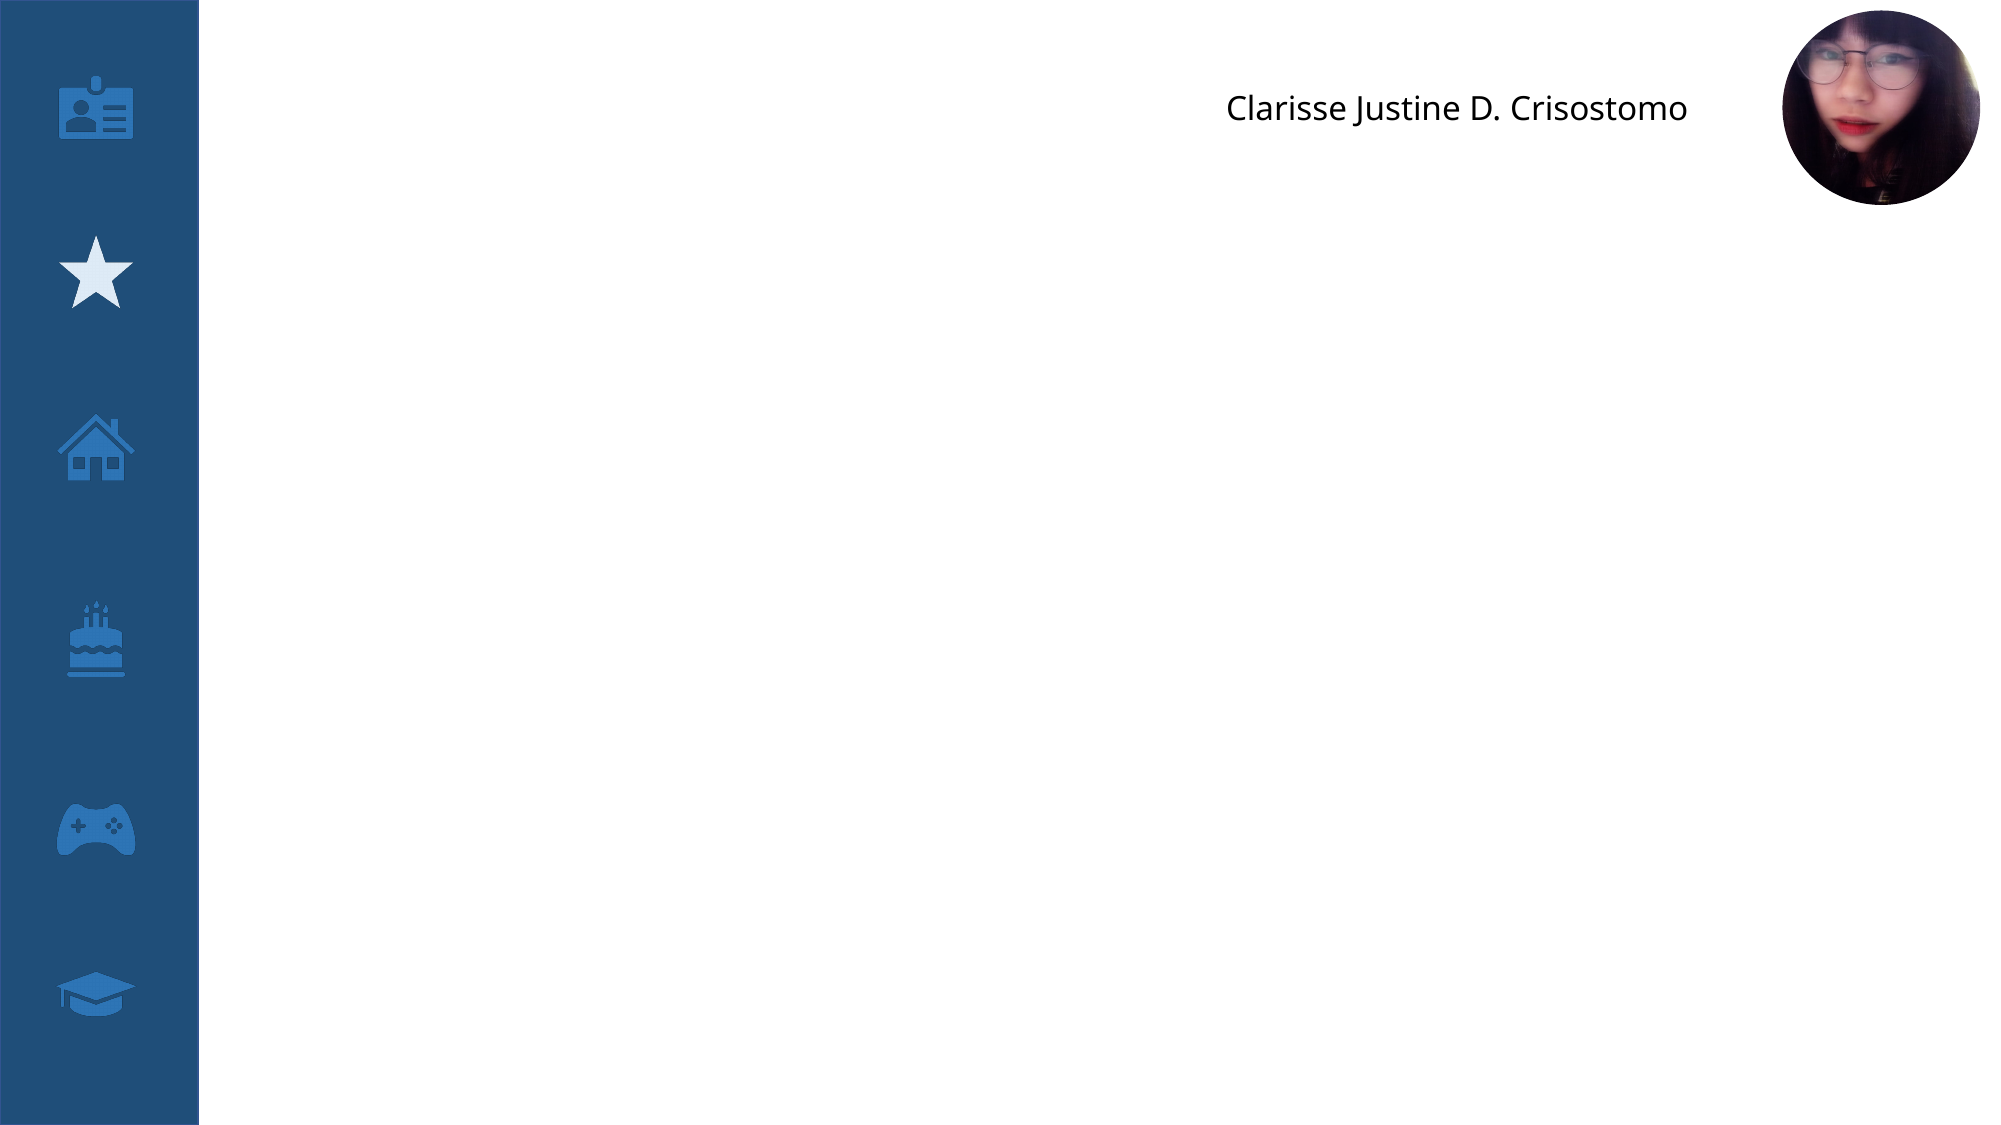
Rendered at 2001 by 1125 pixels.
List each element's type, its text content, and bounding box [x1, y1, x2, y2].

picture [51, 227, 141, 316]
picture [51, 949, 141, 1039]
picture [51, 402, 141, 492]
text_box [1783, 9, 1982, 207]
text_box [0, 0, 199, 1125]
picture [51, 785, 141, 874]
picture [51, 63, 141, 152]
picture [51, 594, 141, 683]
text_box Clarisse Justine D. Crisostomo [1211, 79, 1783, 135]
